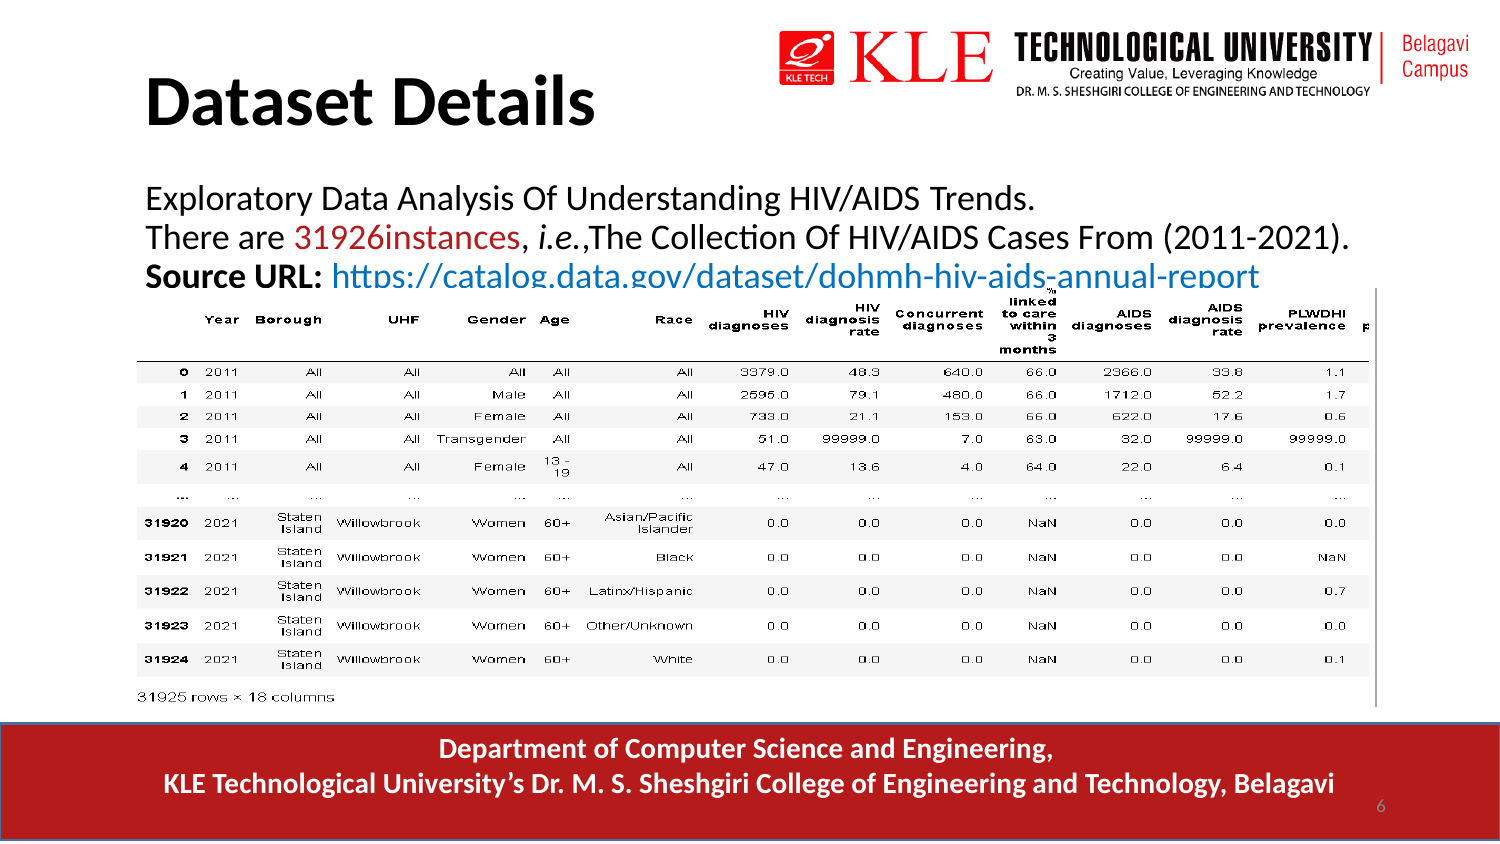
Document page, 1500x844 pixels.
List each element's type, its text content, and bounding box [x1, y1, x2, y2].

slide_number 6 [1059, 782, 1397, 827]
picture [775, 23, 1478, 102]
text_box Department of Computer Science and Engineering, KLE Technological University’s Dr. M. S. Sheshgiri College of Engineering and Technology, Belagavi [0, 723, 1500, 841]
title Dataset Details Exploratory Data Analysis Of Understanding HIV/AIDS Trends. There are 31926instances, i.e.,The Collection Of HIV/AIDS Cases From (2011-2021). Source URL: https://catalog.data.gov/dataset/dohmh-hiv-aids-annual-report [103, 3, 1397, 347]
picture [122, 288, 1378, 707]
